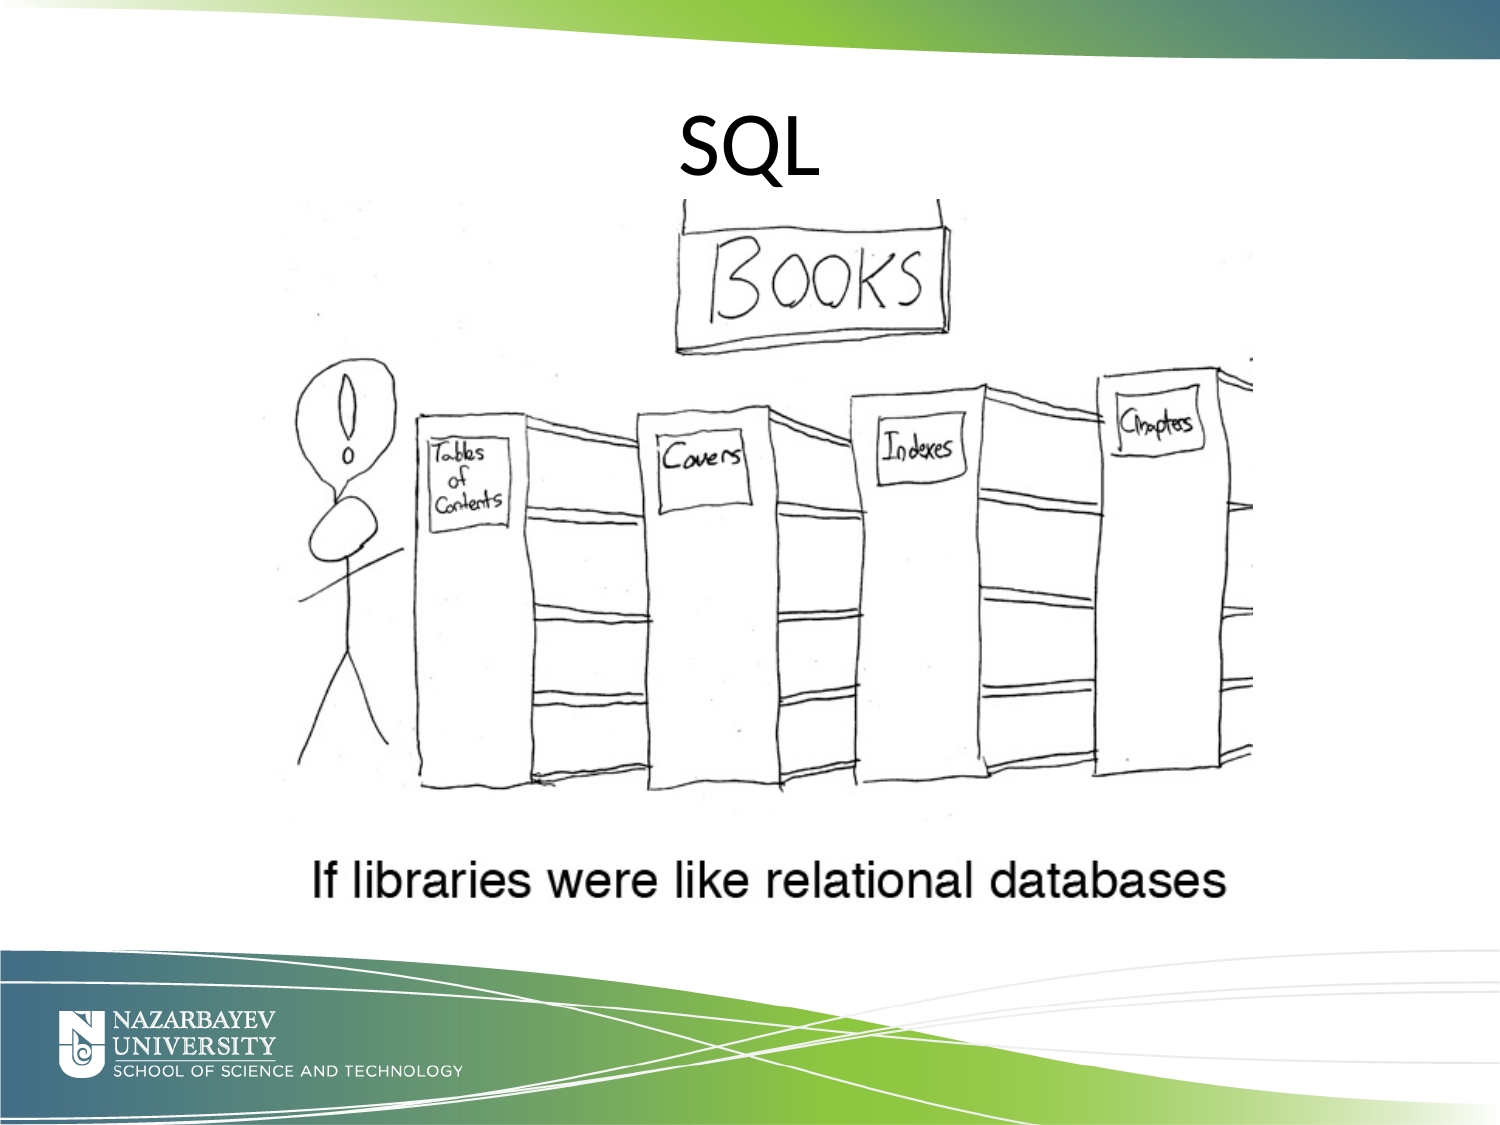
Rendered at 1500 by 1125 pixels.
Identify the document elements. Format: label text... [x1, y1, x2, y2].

picture [0, 0, 1500, 1125]
text_box SQL [75, 45, 1425, 233]
